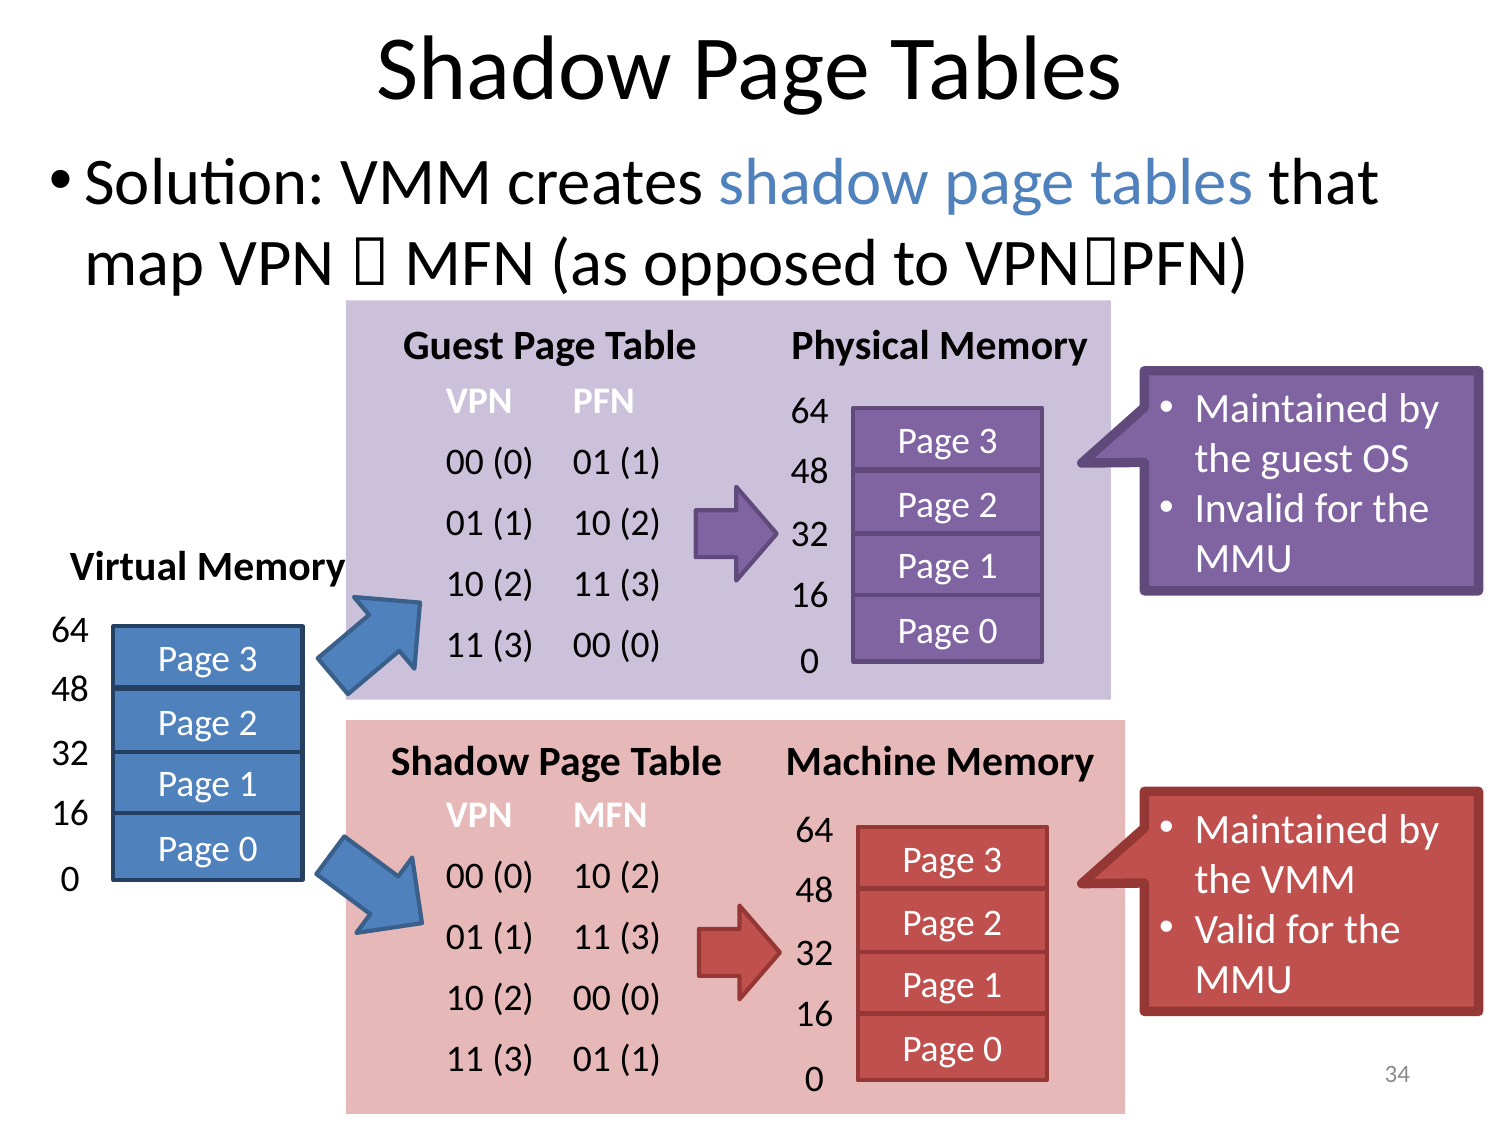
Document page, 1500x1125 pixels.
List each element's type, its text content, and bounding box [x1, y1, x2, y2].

table_cell 00 (0) [558, 621, 685, 682]
table_cell 01 (1) [558, 439, 685, 500]
text_box [695, 486, 777, 581]
table_cell 00 (0) [431, 439, 558, 500]
table_cell 11 (3) [431, 621, 558, 682]
text_box Machine Memory [770, 726, 1110, 792]
table_cell 11 (3) [558, 560, 685, 621]
text_box Maintained by the VMM Valid for the MMU [1081, 791, 1479, 1012]
text_box Page 2 [857, 889, 1047, 953]
text_box 48 [775, 438, 844, 499]
text_box Page 2 [853, 470, 1043, 534]
table_cell 10 (2) [431, 975, 558, 1035]
text_box Physical Memory [776, 310, 1104, 376]
text_box Page 3 [113, 626, 303, 688]
text_box 0 [45, 846, 95, 907]
text_box Page 0 [853, 595, 1043, 662]
text_box Page 1 [113, 752, 303, 814]
text_box [345, 336, 1111, 700]
table_cell 00 (0) [558, 975, 685, 1035]
text_box Page 0 [113, 814, 303, 880]
text_box Page 3 [853, 408, 1043, 469]
text_box Page 2 [113, 688, 303, 752]
text_box [316, 836, 422, 933]
text_box 64 [780, 797, 849, 857]
text_box Guest Page Table [388, 310, 717, 376]
table_cell 10 (2) [558, 500, 685, 560]
text_box Page 3 [857, 826, 1047, 888]
text_box 48 [780, 857, 849, 918]
text_box Virtual Memory [55, 531, 361, 597]
text_box Maintained by the guest OS Invalid for the MMU [1081, 370, 1479, 591]
text_box [698, 905, 780, 1000]
table_cell 10 (2) [558, 853, 685, 914]
text_box Page 1 [857, 953, 1047, 1014]
table_cell 00 (0) [431, 853, 558, 914]
table_header VPN [431, 792, 558, 853]
text_box Shadow Page Tables [75, 0, 1425, 127]
text_box Page 0 [857, 1014, 1047, 1081]
text_box 32 [775, 501, 844, 562]
text_box 16 [780, 981, 849, 1042]
text_box 0 [785, 628, 834, 688]
table_header PFN [558, 378, 685, 439]
text_box 32 [780, 920, 849, 981]
table_cell 11 (3) [558, 914, 685, 975]
text_box 64 [36, 597, 104, 656]
text_box 16 [36, 781, 104, 841]
text_box 0 [789, 1046, 839, 1107]
text_box <number> [1074, 1042, 1425, 1103]
table_header MFN [558, 792, 685, 853]
text_box Solution: VMM creates shadow page tables that map VPN  MFN (as opposed to VPNPFN) [34, 130, 1467, 336]
text_box [317, 596, 421, 695]
text_box [345, 720, 1126, 1114]
text_box 32 [36, 720, 104, 781]
text_box 64 [775, 378, 844, 438]
text_box 16 [775, 562, 844, 623]
table_cell 01 (1) [558, 1035, 685, 1096]
table_cell 10 (2) [431, 560, 558, 621]
table_header VPN [431, 378, 558, 439]
text_box Page 1 [853, 534, 1043, 595]
table_cell 11 (3) [431, 1035, 558, 1096]
text_box 48 [36, 656, 104, 717]
table_cell 01 (1) [431, 914, 558, 975]
text_box Shadow Page Table [376, 726, 742, 792]
table_cell 01 (1) [431, 500, 558, 560]
